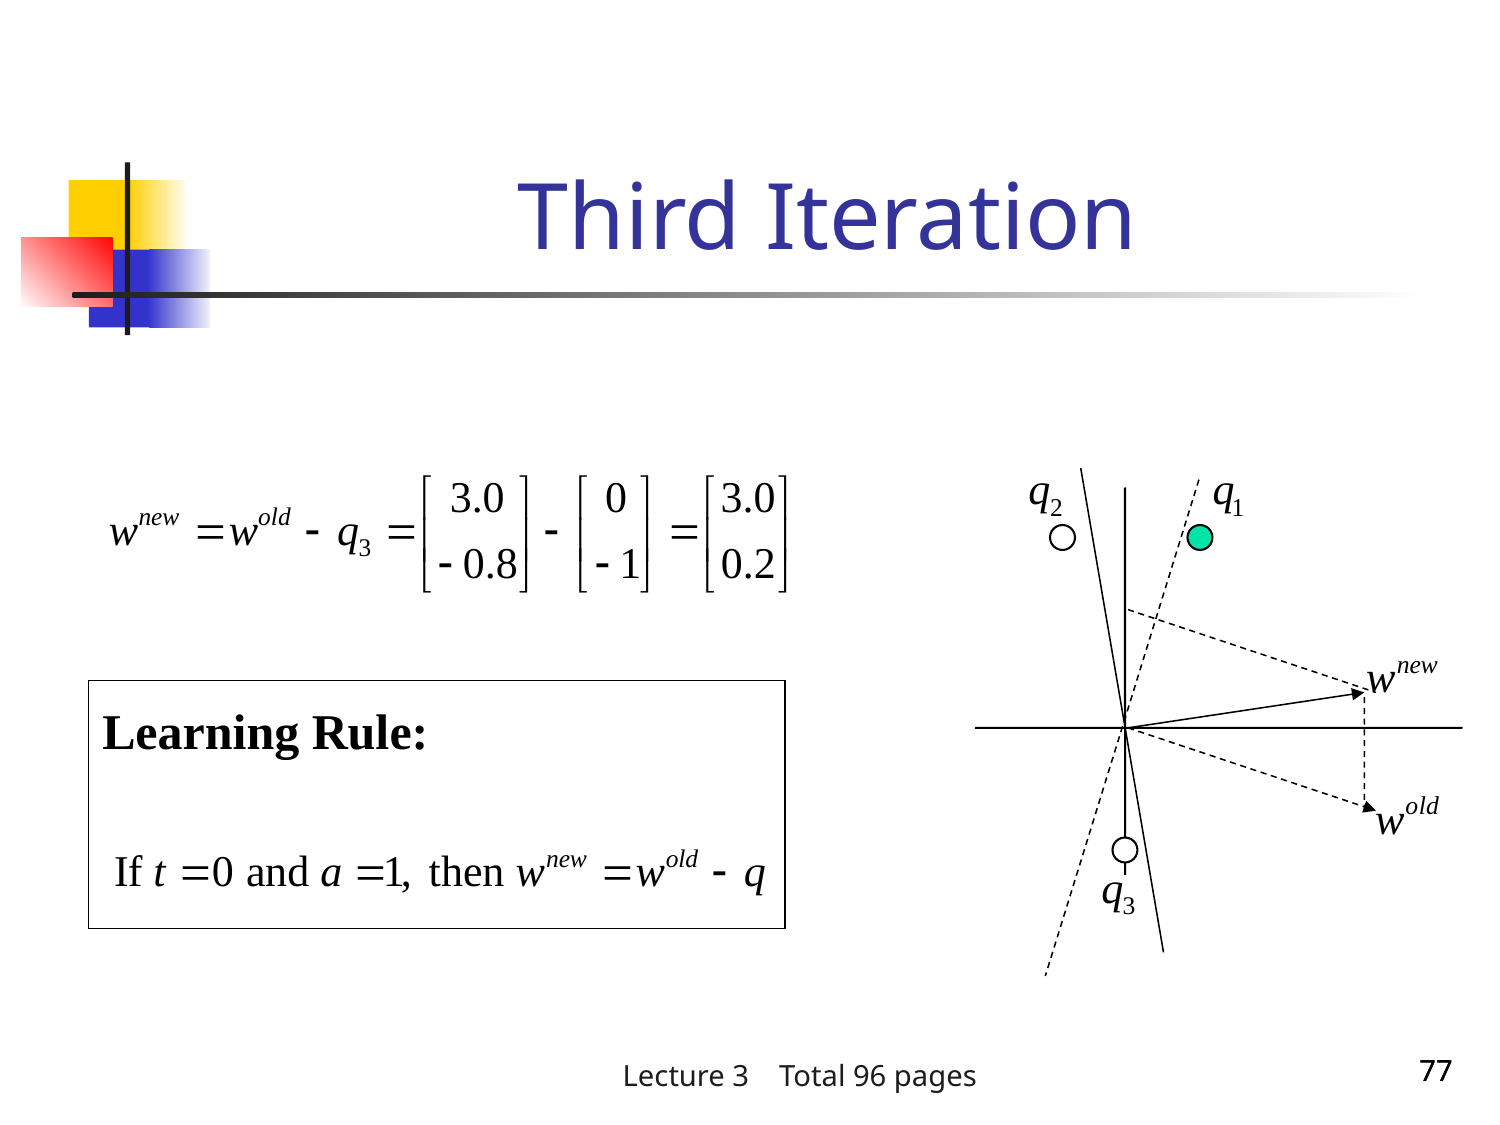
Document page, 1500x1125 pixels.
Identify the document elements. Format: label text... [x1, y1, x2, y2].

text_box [1367, 786, 1449, 846]
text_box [101, 467, 803, 601]
title Third Iteration [188, 35, 1468, 275]
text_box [1094, 859, 1143, 926]
text_box [1112, 837, 1138, 857]
footer Lecture 3 Total 96 pages [562, 1025, 1038, 1100]
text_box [1205, 460, 1251, 528]
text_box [1358, 644, 1447, 705]
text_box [87, 680, 786, 929]
text_box [1050, 530, 1075, 550]
text_box 77 [1155, 1024, 1468, 1100]
text_box [1187, 525, 1213, 550]
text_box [1021, 460, 1070, 528]
